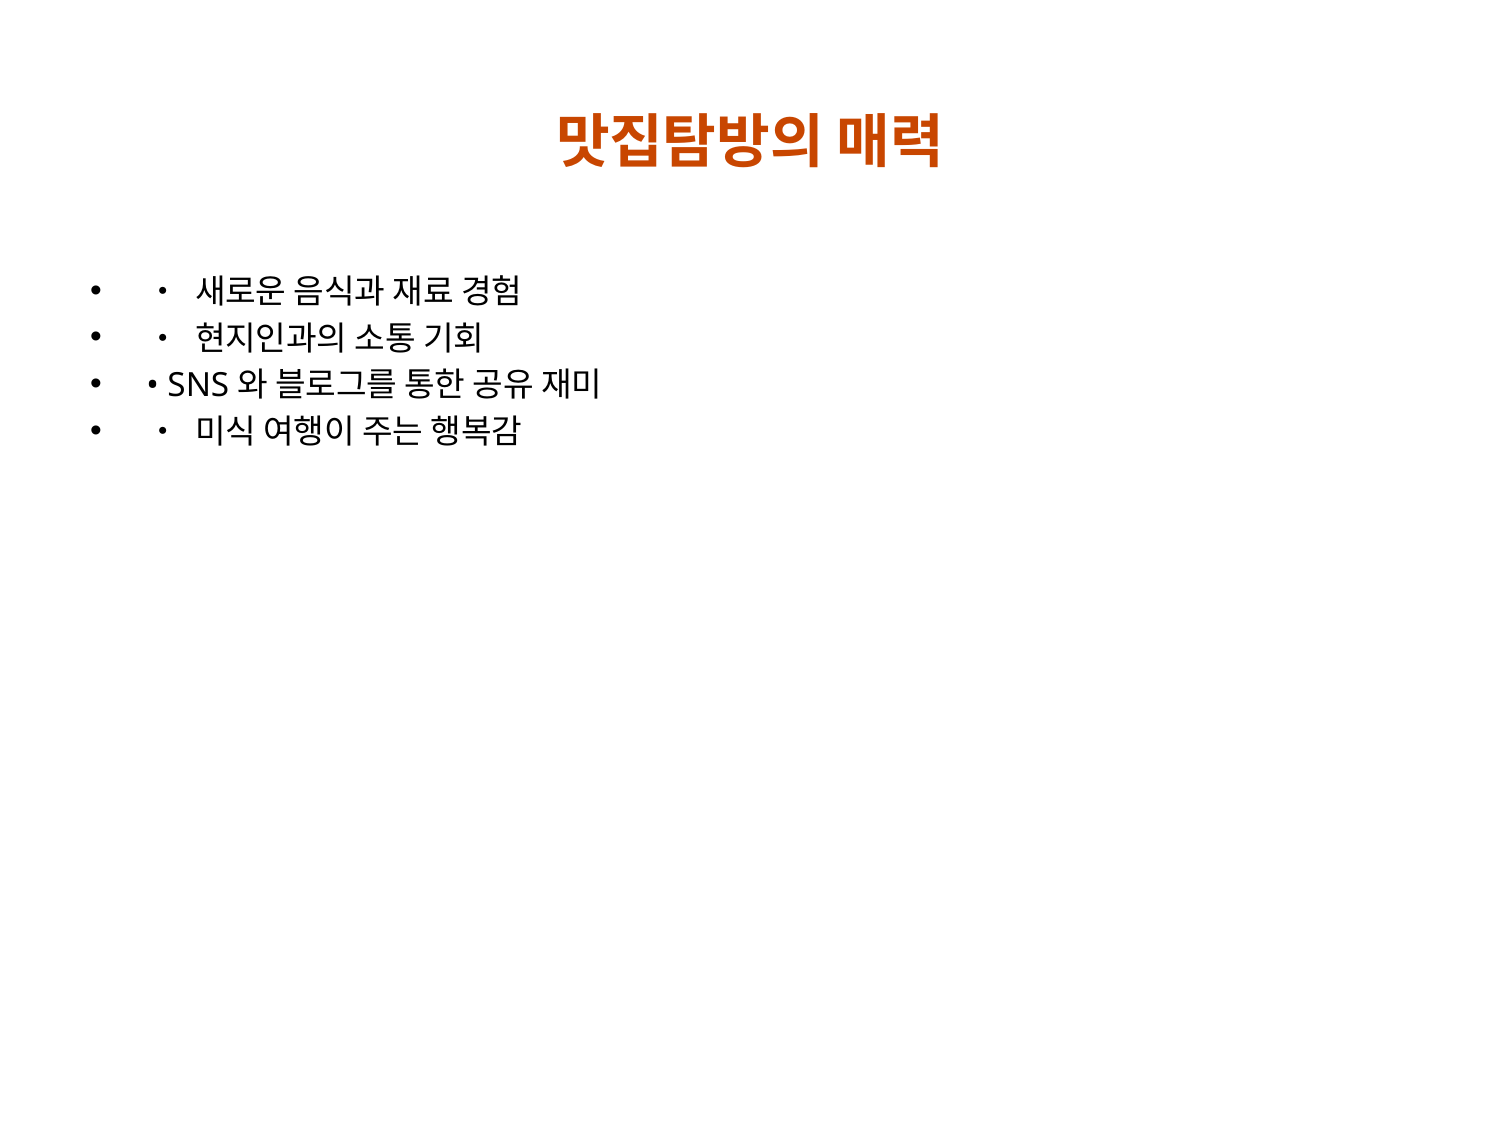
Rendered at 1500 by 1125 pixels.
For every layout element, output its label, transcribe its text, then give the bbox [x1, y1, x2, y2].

list • 새로운 음식과 재료 경험 • 현지인과의 소통 기회 • SNS와 블로그를 통한 공유 재미 • 미식 여행이 주는 행복감 [75, 262, 1425, 1005]
title 맛집탐방의 매력 [75, 45, 1425, 233]
